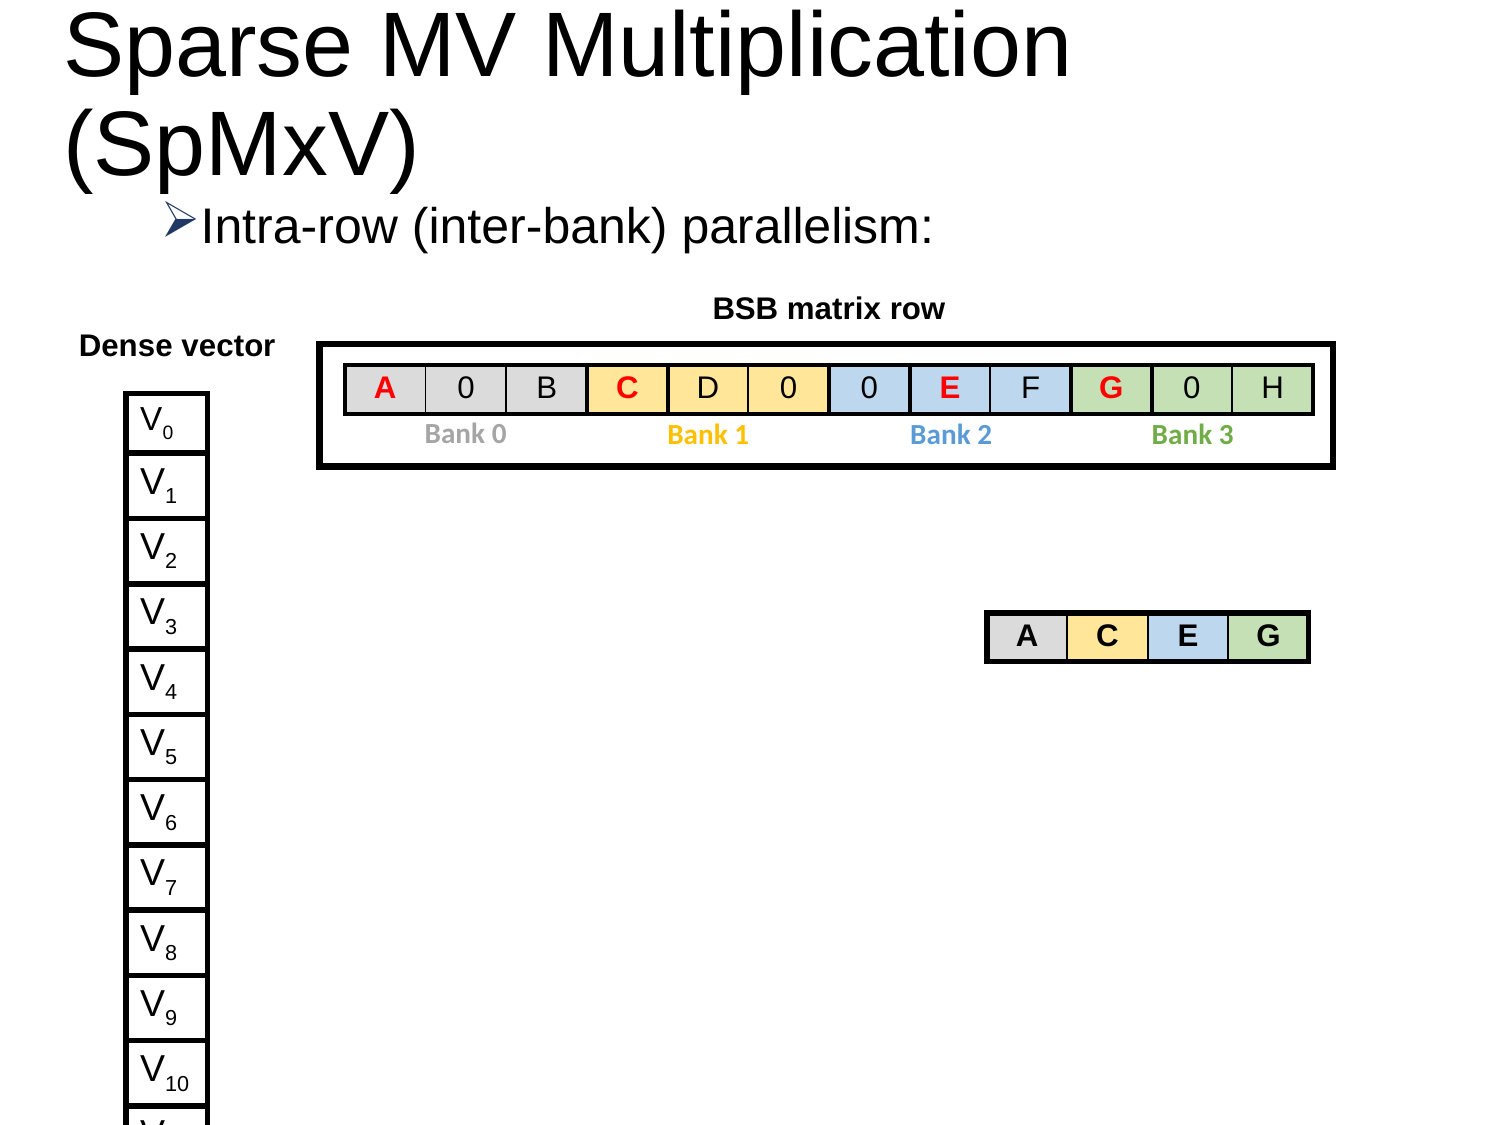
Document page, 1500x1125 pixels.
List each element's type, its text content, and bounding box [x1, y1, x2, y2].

table_cell V6 [129, 782, 205, 842]
table_header 0 [831, 367, 908, 412]
table_cell V10 [129, 1043, 205, 1103]
table_header C [1068, 616, 1147, 659]
text_box BSB matrix row [697, 281, 1019, 334]
title Sparse MV Multiplication (SpMxV) [48, 15, 1452, 179]
table_header E [912, 367, 989, 412]
table_cell V2 [129, 521, 205, 581]
table_header F [991, 367, 1069, 412]
table_cell V4 [129, 652, 205, 712]
table_cell V5 [129, 717, 205, 777]
table_cell V1 [129, 456, 205, 516]
table_header 0 [426, 367, 505, 412]
table_header B [507, 367, 585, 412]
list Intra-row (inter-bank) parallelism: [145, 195, 1114, 280]
table_cell V7 [129, 848, 205, 907]
table_header G [1229, 616, 1306, 659]
table_header 0 [749, 367, 827, 412]
table_header A [347, 367, 425, 412]
table_cell V11 [129, 1109, 205, 1125]
table_header H [1233, 367, 1311, 412]
table_header V0 [129, 396, 205, 450]
table_cell V9 [129, 978, 205, 1038]
table_header A [990, 616, 1066, 659]
table_header 0 [1154, 367, 1231, 412]
text_box [318, 343, 1334, 467]
table_cell V3 [129, 587, 205, 646]
table_header D [670, 367, 747, 412]
table_header G [1073, 367, 1150, 412]
text_box Dense vector [64, 317, 386, 371]
table_cell V8 [129, 913, 205, 973]
table_header C [589, 367, 666, 412]
table_header E [1149, 616, 1227, 659]
